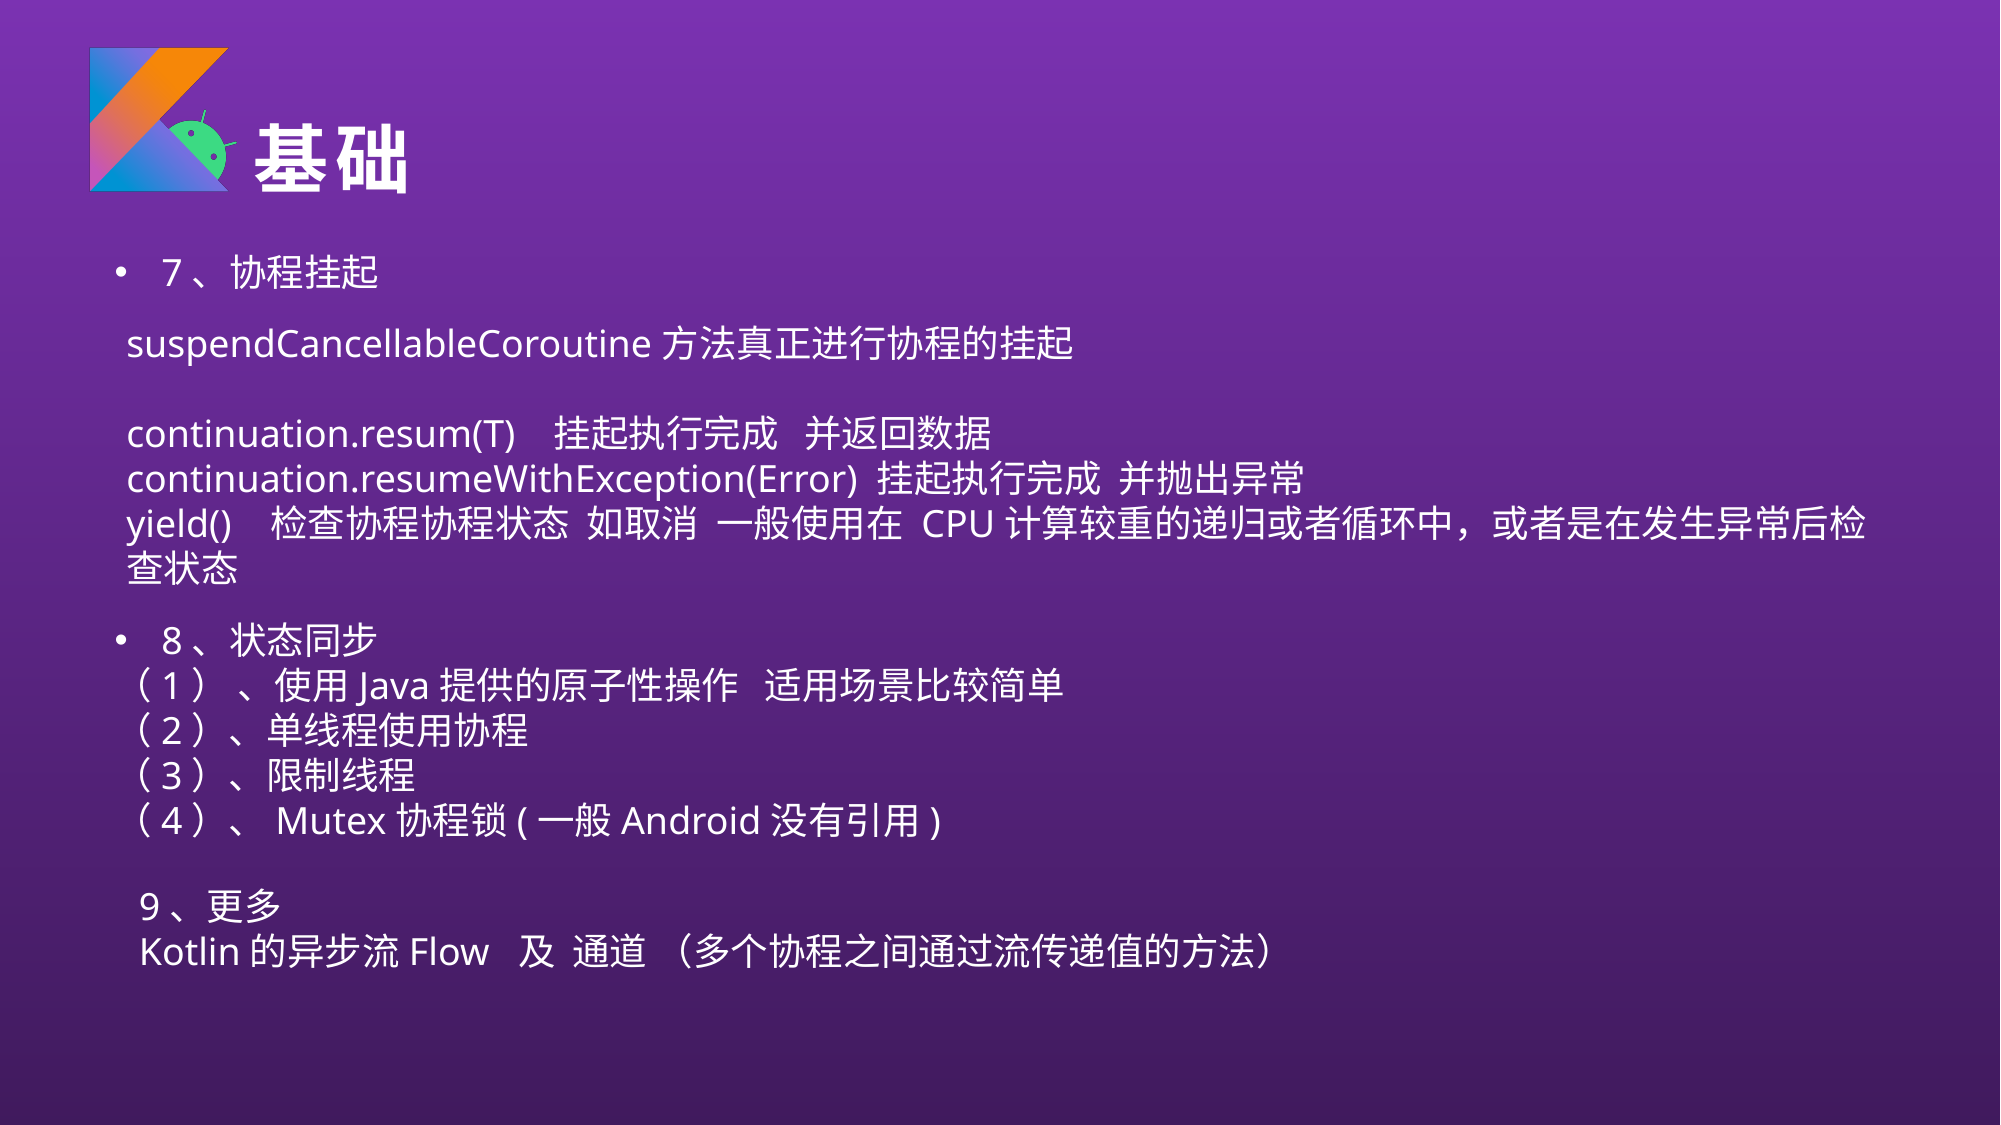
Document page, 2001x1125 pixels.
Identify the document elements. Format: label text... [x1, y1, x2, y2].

picture [55, 12, 259, 216]
text_box 9、更多 Kotlin的异步流Flow 及 通道 （多个协程之间通过流传递值的方法） [124, 875, 1898, 980]
text_box 7、协程挂起 [99, 241, 1866, 302]
text_box suspendCancellableCoroutine方法真正进行协程的挂起 continuation.resum(T) 挂起执行完成 并返回数据 continuation.resumeWithException(Error) 挂起执行完成 并抛出异常 yield() 检查协程协程状态 如取消 一般使用在 CPU计算较重的递归或者循环中，或者是在发生异常后检查状态 [111, 312, 1899, 598]
text_box 基础 [259, 99, 1899, 216]
text_box 8、状态同步 （1） 、使用Java提供的原子性操作 适用场景比较简单 （2）、单线程使用协程 （3）、限制线程 （4）、Mutex协程锁(一般Android没有引用) [99, 609, 1866, 850]
